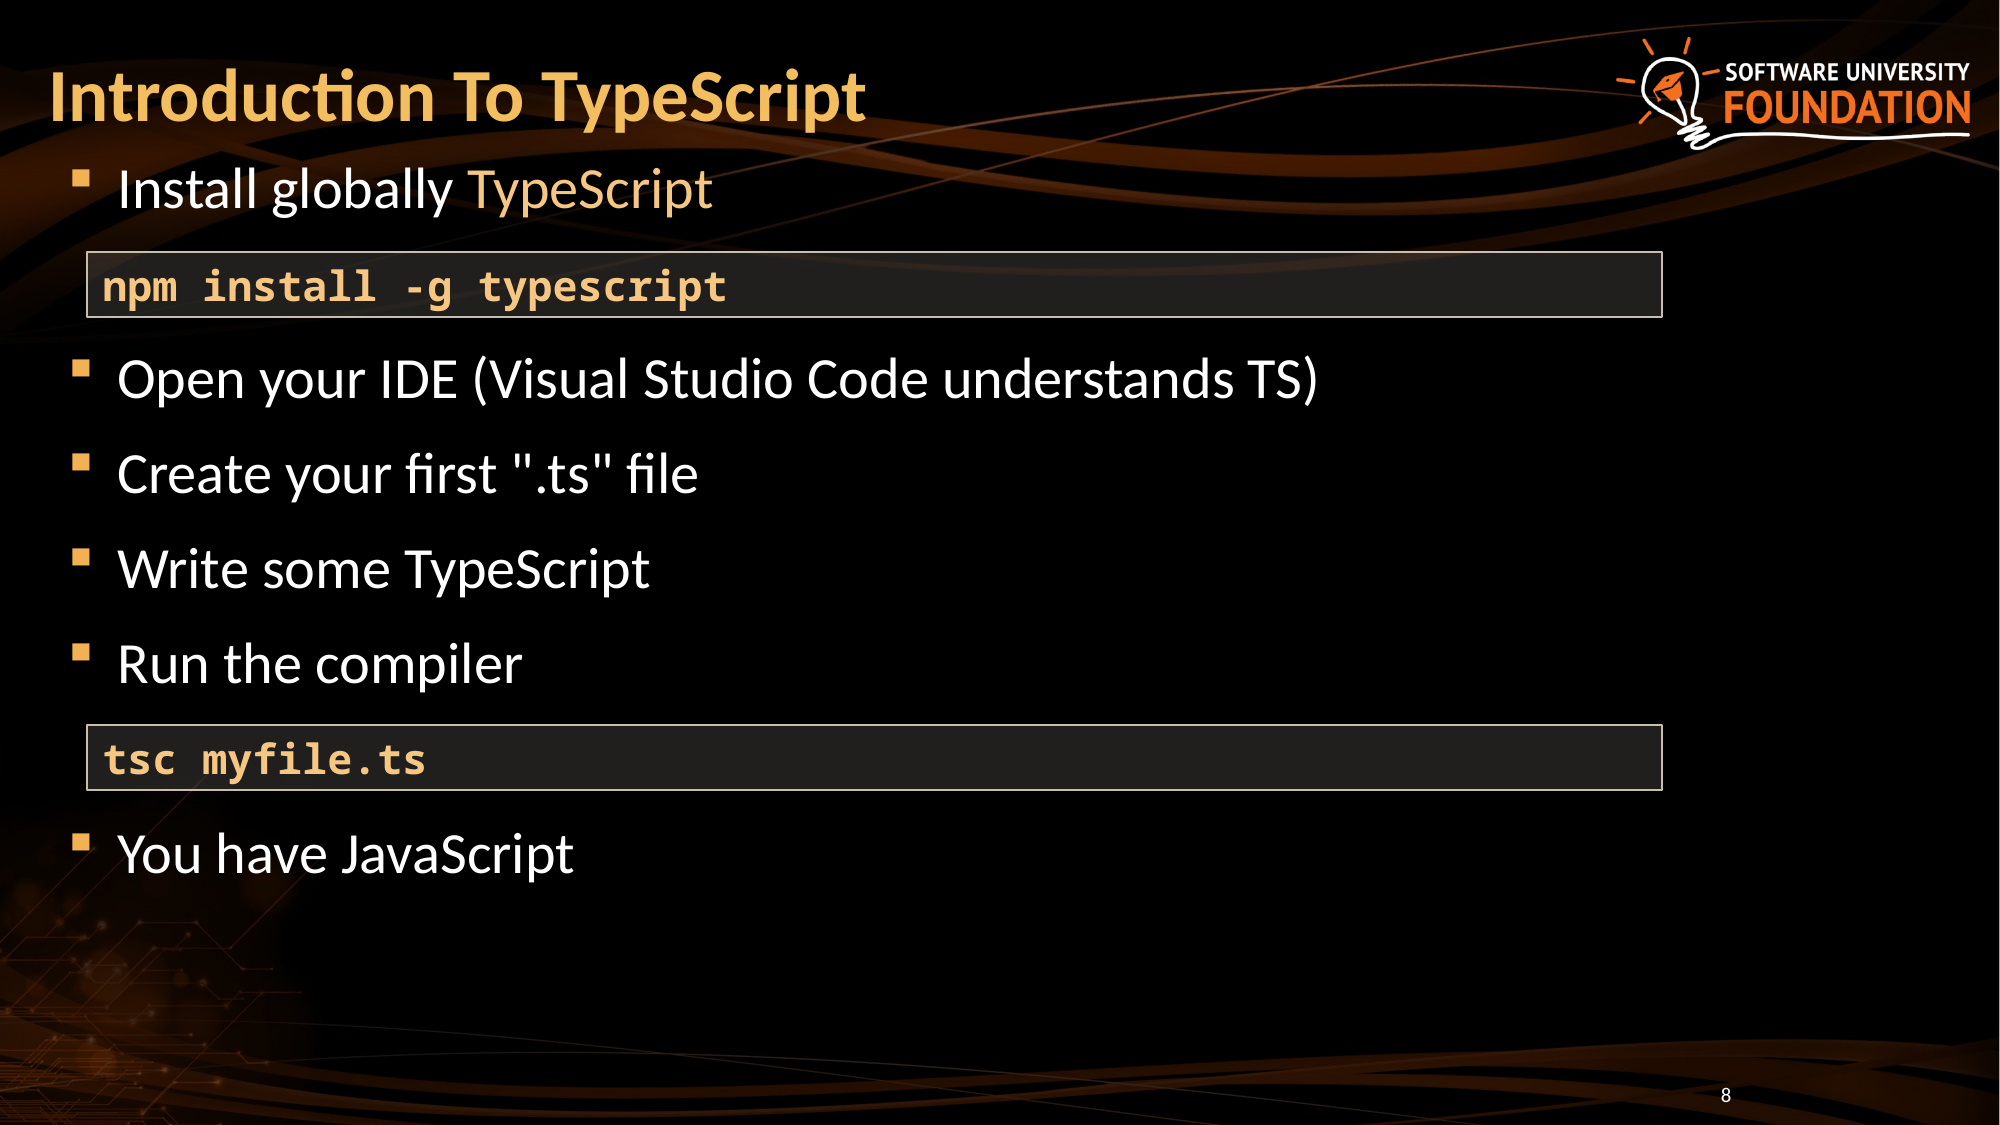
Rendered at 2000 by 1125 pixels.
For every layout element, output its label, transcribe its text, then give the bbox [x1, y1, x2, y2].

list Install globally TypeScript Open your IDE (Visual Studio Code understands TS) Create your first ".ts" file Write some TypeScript Run the compiler You have JavaScript [49, 144, 1713, 1083]
slide_number 8 [1662, 1074, 1738, 1113]
title Introduction To TypeScript [30, 6, 1602, 189]
text_box tsc myfile.ts [87, 725, 1663, 790]
text_box npm install -g typescript [87, 252, 1663, 317]
picture [0, 0, 2000, 1125]
